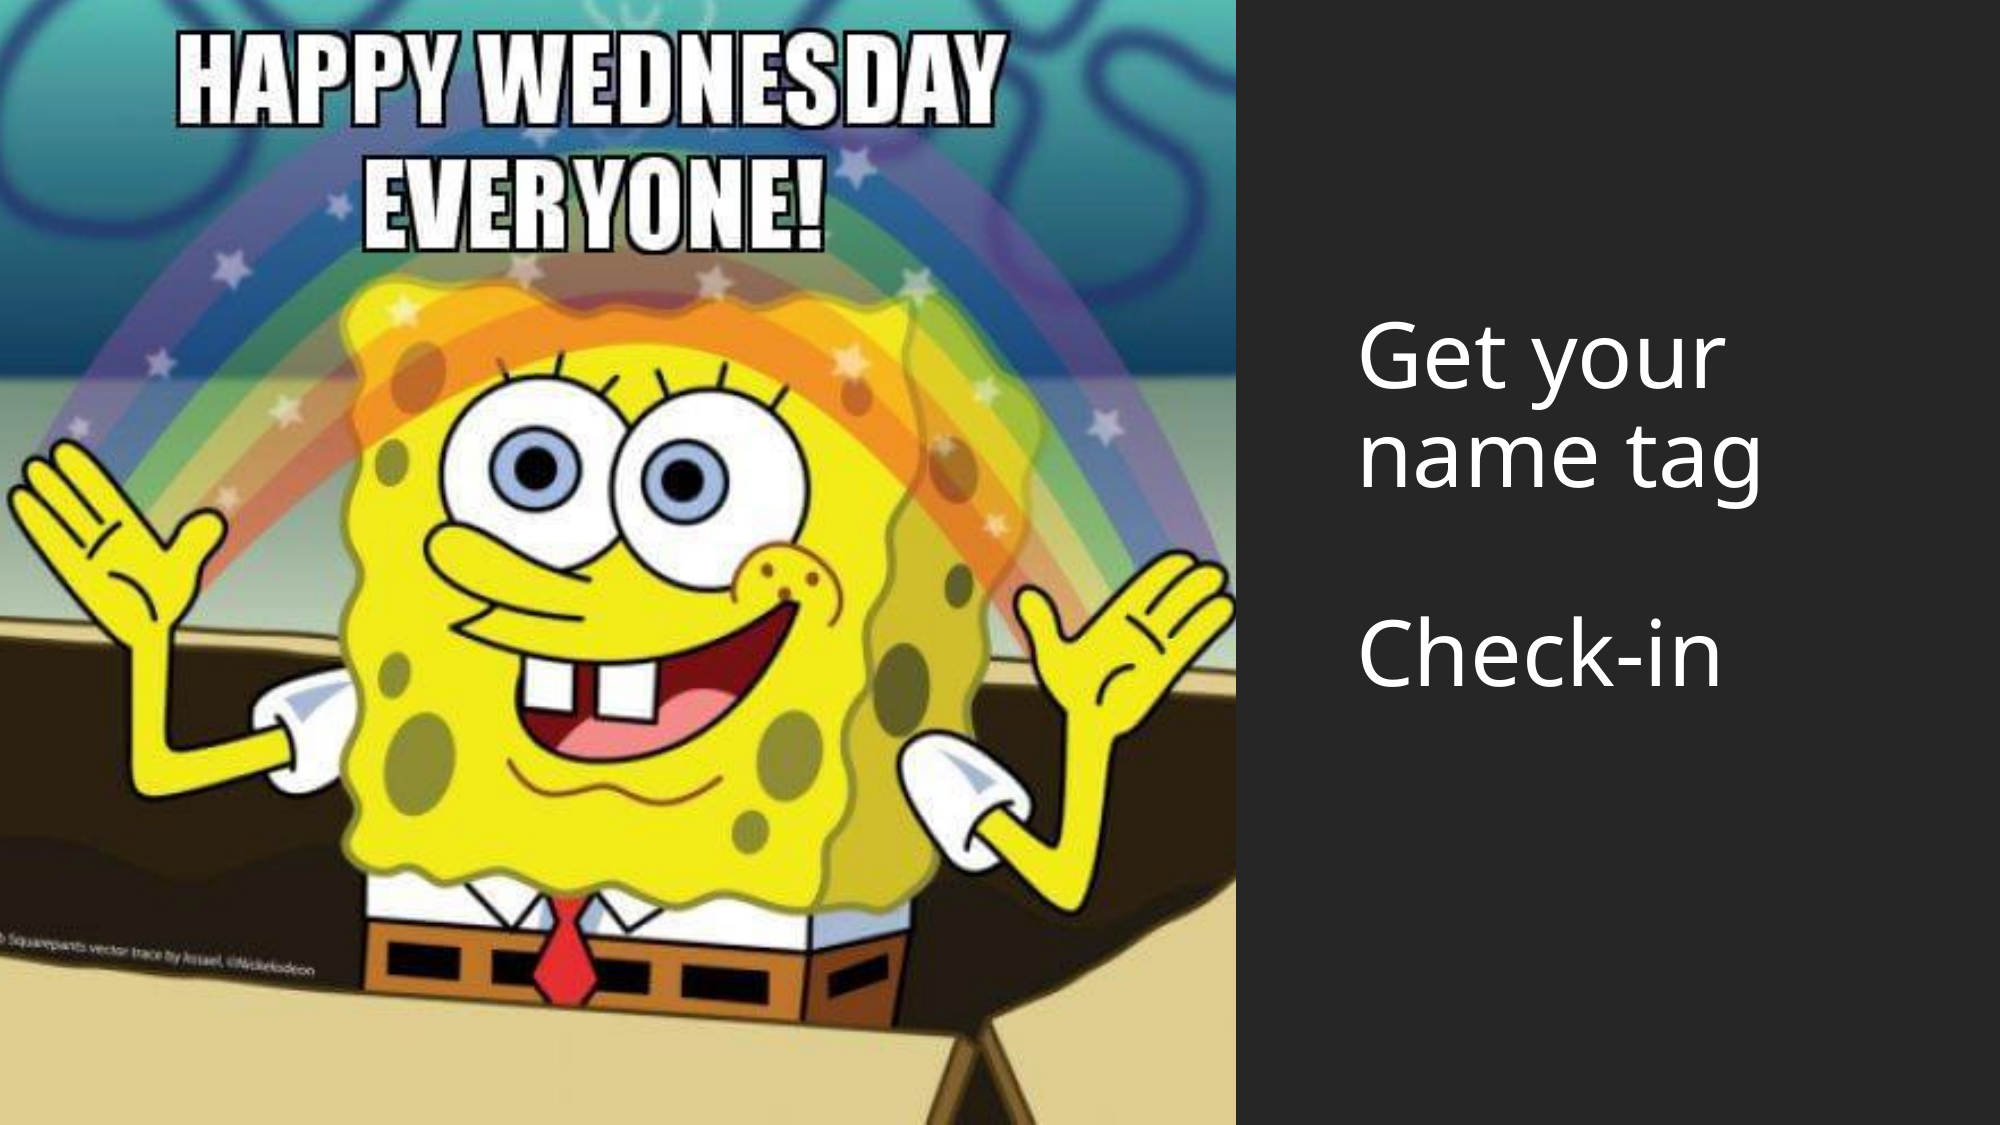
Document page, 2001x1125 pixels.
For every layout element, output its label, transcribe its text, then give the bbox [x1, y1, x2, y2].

title Get your name tag Check-in [1341, 104, 1895, 714]
text_box [1236, 0, 2000, 1125]
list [0, 0, 1236, 1125]
